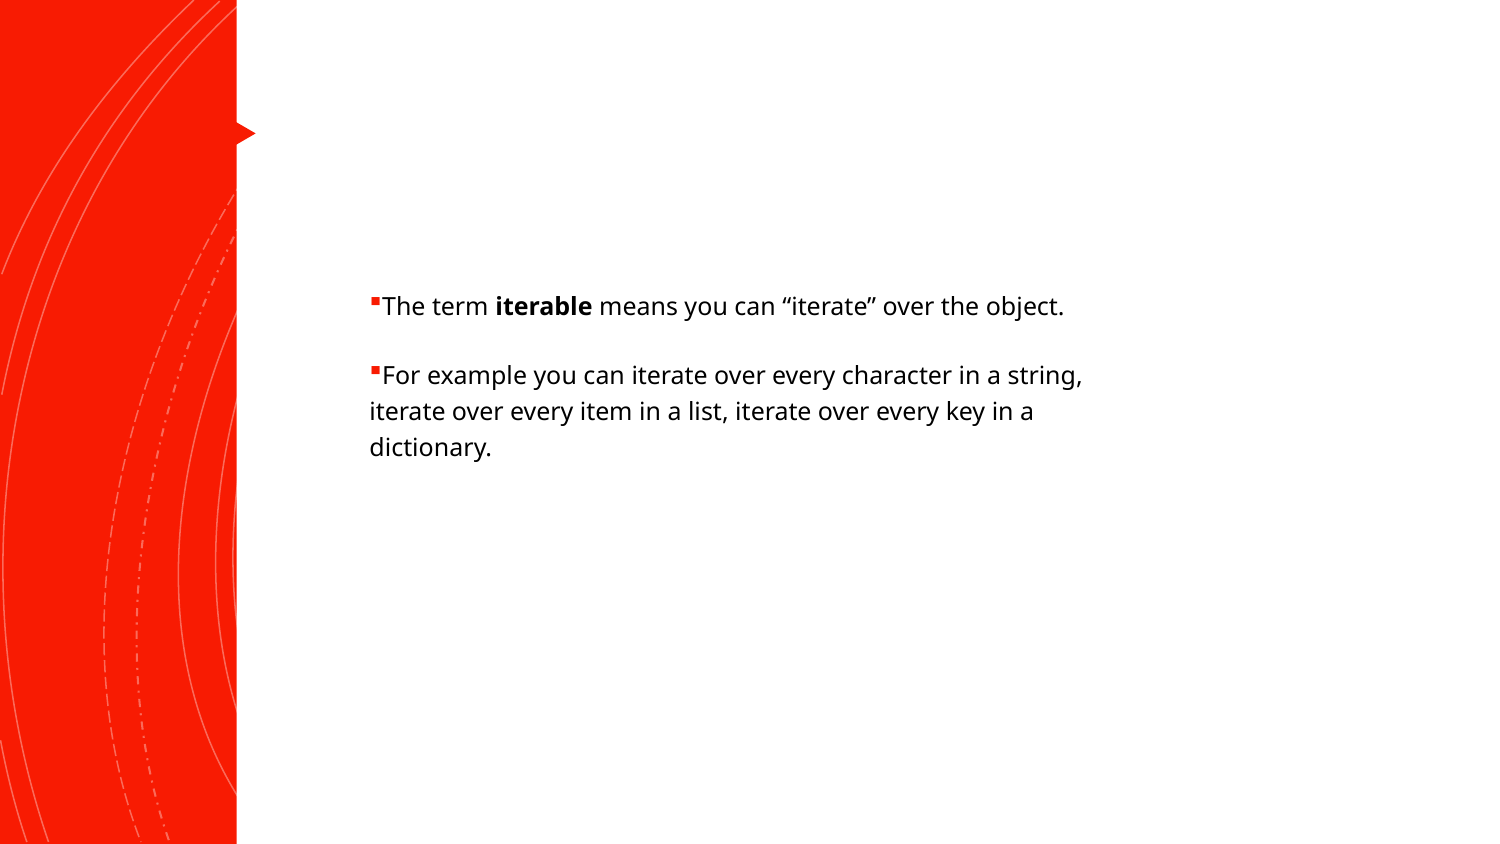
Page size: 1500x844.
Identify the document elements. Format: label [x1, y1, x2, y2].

text_box [0, 0, 1498, 844]
